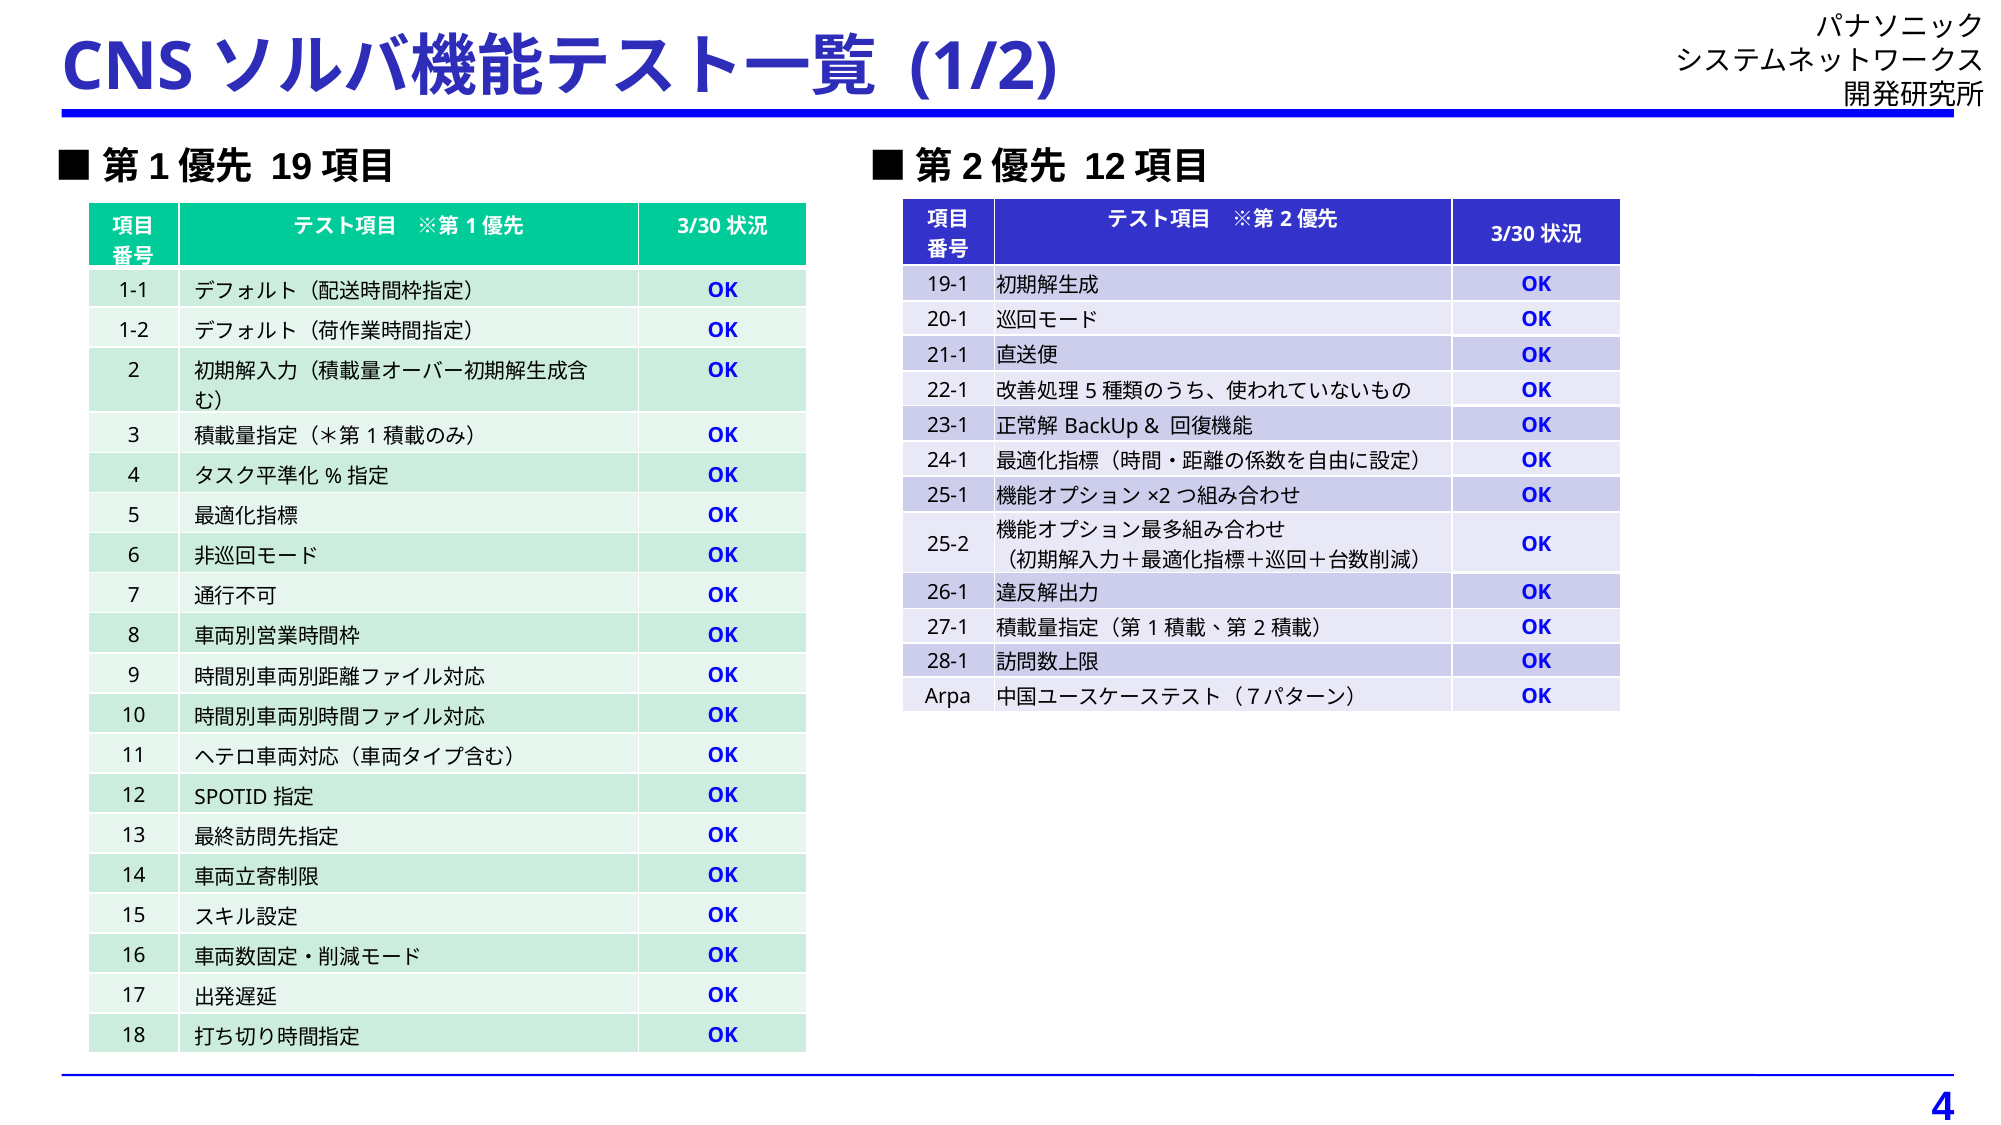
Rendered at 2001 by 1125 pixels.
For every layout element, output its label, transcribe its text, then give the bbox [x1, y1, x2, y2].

table_cell 最終訪問先指定 [180, 814, 638, 852]
table_cell OK [639, 934, 806, 972]
table_cell OK [639, 814, 806, 852]
table_cell OK [639, 270, 806, 306]
table_cell 25-1 [903, 477, 994, 511]
table_cell 通行不可 [180, 573, 638, 612]
table_cell スキル設定 [180, 894, 638, 932]
table_cell 16 [89, 934, 178, 972]
table_cell OK [1453, 302, 1620, 334]
table_cell OK [639, 453, 806, 492]
table_header 3/30状況 [639, 203, 806, 265]
table_cell OK [639, 1014, 806, 1052]
table_cell 打ち切り時間指定 [180, 1014, 638, 1052]
table_cell 機能オプション×2つ組み合わせ [995, 477, 1451, 511]
table_cell 最適化指標（時間・距離の係数を自由に設定） [995, 442, 1451, 475]
table_cell 車両数固定・削減モード [180, 934, 638, 972]
table_cell 4 [89, 453, 178, 492]
table_cell 直送便 [995, 336, 1451, 370]
table_cell 積載量指定（第1積載、第2積載） [995, 609, 1451, 642]
table_cell OK [1453, 477, 1620, 511]
table_cell OK [1453, 442, 1620, 474]
table_cell 違反解出力 [995, 573, 1451, 608]
table_cell 時間別車両別時間ファイル対応 [180, 694, 638, 732]
table_cell 積載量指定（＊第1積載のみ） [180, 413, 638, 452]
table_header テスト項目 ※第1優先 [180, 203, 638, 265]
table_cell 22-1 [903, 372, 994, 405]
table_cell OK [639, 734, 806, 772]
table_cell OK [639, 974, 806, 1012]
table_cell 7 [89, 573, 178, 612]
table_cell OK [639, 854, 806, 892]
table_cell 時間別車両別距離ファイル対応 [180, 654, 638, 692]
table_cell OK [1453, 644, 1620, 676]
table_cell 13 [89, 814, 178, 852]
table_cell 1-1 [89, 270, 178, 306]
table_cell 訪問数上限 [995, 644, 1451, 676]
table_cell 12 [89, 774, 178, 812]
table_cell OK [1453, 574, 1620, 608]
table_cell 19-1 [903, 266, 994, 300]
table_cell 24-1 [903, 442, 994, 475]
table_cell OK [639, 894, 806, 932]
table_cell 正常解BackUp & 回復機能 [995, 406, 1451, 440]
table_header テスト項目 ※第2優先 [995, 199, 1451, 264]
table_cell 機能オプション最多組み合わせ （初期解入力＋最適化指標＋巡回＋台数削減） [995, 513, 1451, 572]
table_cell 26-1 [903, 573, 994, 608]
table_cell OK [639, 533, 806, 572]
table_cell OK [639, 493, 806, 532]
table_cell 3 [89, 413, 178, 452]
table_cell 出発遅延 [180, 974, 638, 1012]
table_cell OK [1453, 678, 1620, 711]
table_cell OK [1453, 266, 1620, 300]
table_cell ヘテロ車両対応（車両タイプ含む） [180, 734, 638, 772]
table_cell SPOTID指定 [180, 774, 638, 812]
table_cell OK [639, 573, 806, 612]
table_cell 28-1 [903, 644, 994, 676]
table_cell 8 [89, 613, 178, 652]
table_cell OK [639, 613, 806, 652]
table_cell OK [1453, 337, 1620, 370]
table_cell OK [1453, 609, 1620, 642]
table_cell 2 [89, 348, 178, 411]
table_cell OK [639, 774, 806, 812]
table_cell 改善処理5種類のうち、使われていないもの [995, 372, 1451, 405]
text_box ■第1優先 19項目 [40, 135, 412, 195]
table_cell 17 [89, 974, 178, 1012]
table_cell 10 [89, 694, 178, 732]
table_cell 14 [89, 854, 178, 892]
table_cell OK [1453, 407, 1620, 440]
table_cell OK [1453, 513, 1620, 571]
text_box ■第2優先 12項目 [854, 135, 1225, 195]
title CNSソルバ機能テスト一覧 (1/2) [45, 17, 1594, 96]
table_cell 20-1 [903, 302, 994, 334]
table_cell 9 [89, 654, 178, 692]
table_cell 最適化指標 [180, 493, 638, 532]
table_cell 27-1 [903, 609, 994, 642]
table_cell 11 [89, 734, 178, 772]
table_cell 23-1 [903, 406, 994, 440]
table_cell 15 [89, 894, 178, 932]
table_cell OK [1453, 372, 1620, 404]
table_header 3/30状況 [1453, 199, 1620, 264]
table_cell デフォルト（荷作業時間指定） [180, 308, 638, 346]
table_cell OK [639, 694, 806, 732]
table_cell OK [639, 654, 806, 692]
table_cell 巡回モード [995, 302, 1451, 334]
table_cell 初期解生成 [995, 266, 1451, 300]
table_cell 25-2 [903, 513, 994, 572]
table_cell OK [639, 308, 806, 346]
table_cell 5 [89, 493, 178, 532]
table_cell タスク平準化%指定 [180, 453, 638, 492]
table_cell 車両立寄制限 [180, 854, 638, 892]
table_cell 初期解入力（積載量オーバー初期解生成含む） [180, 348, 638, 411]
table_cell 中国ユースケーステスト（７パターン） [995, 678, 1451, 711]
table_cell Arpa [903, 678, 994, 711]
table_cell 6 [89, 533, 178, 572]
table_cell OK [639, 413, 806, 452]
table_cell デフォルト（配送時間枠指定） [180, 270, 638, 306]
table_cell 車両別営業時間枠 [180, 613, 638, 652]
table_cell OK [639, 348, 806, 411]
table_cell 21-1 [903, 336, 994, 370]
table_header 項目 番号 [903, 199, 994, 264]
table_header 項目番号 [89, 203, 178, 265]
table_cell 非巡回モード [180, 533, 638, 572]
table_cell 1-2 [89, 308, 178, 346]
table_cell 18 [89, 1014, 178, 1052]
